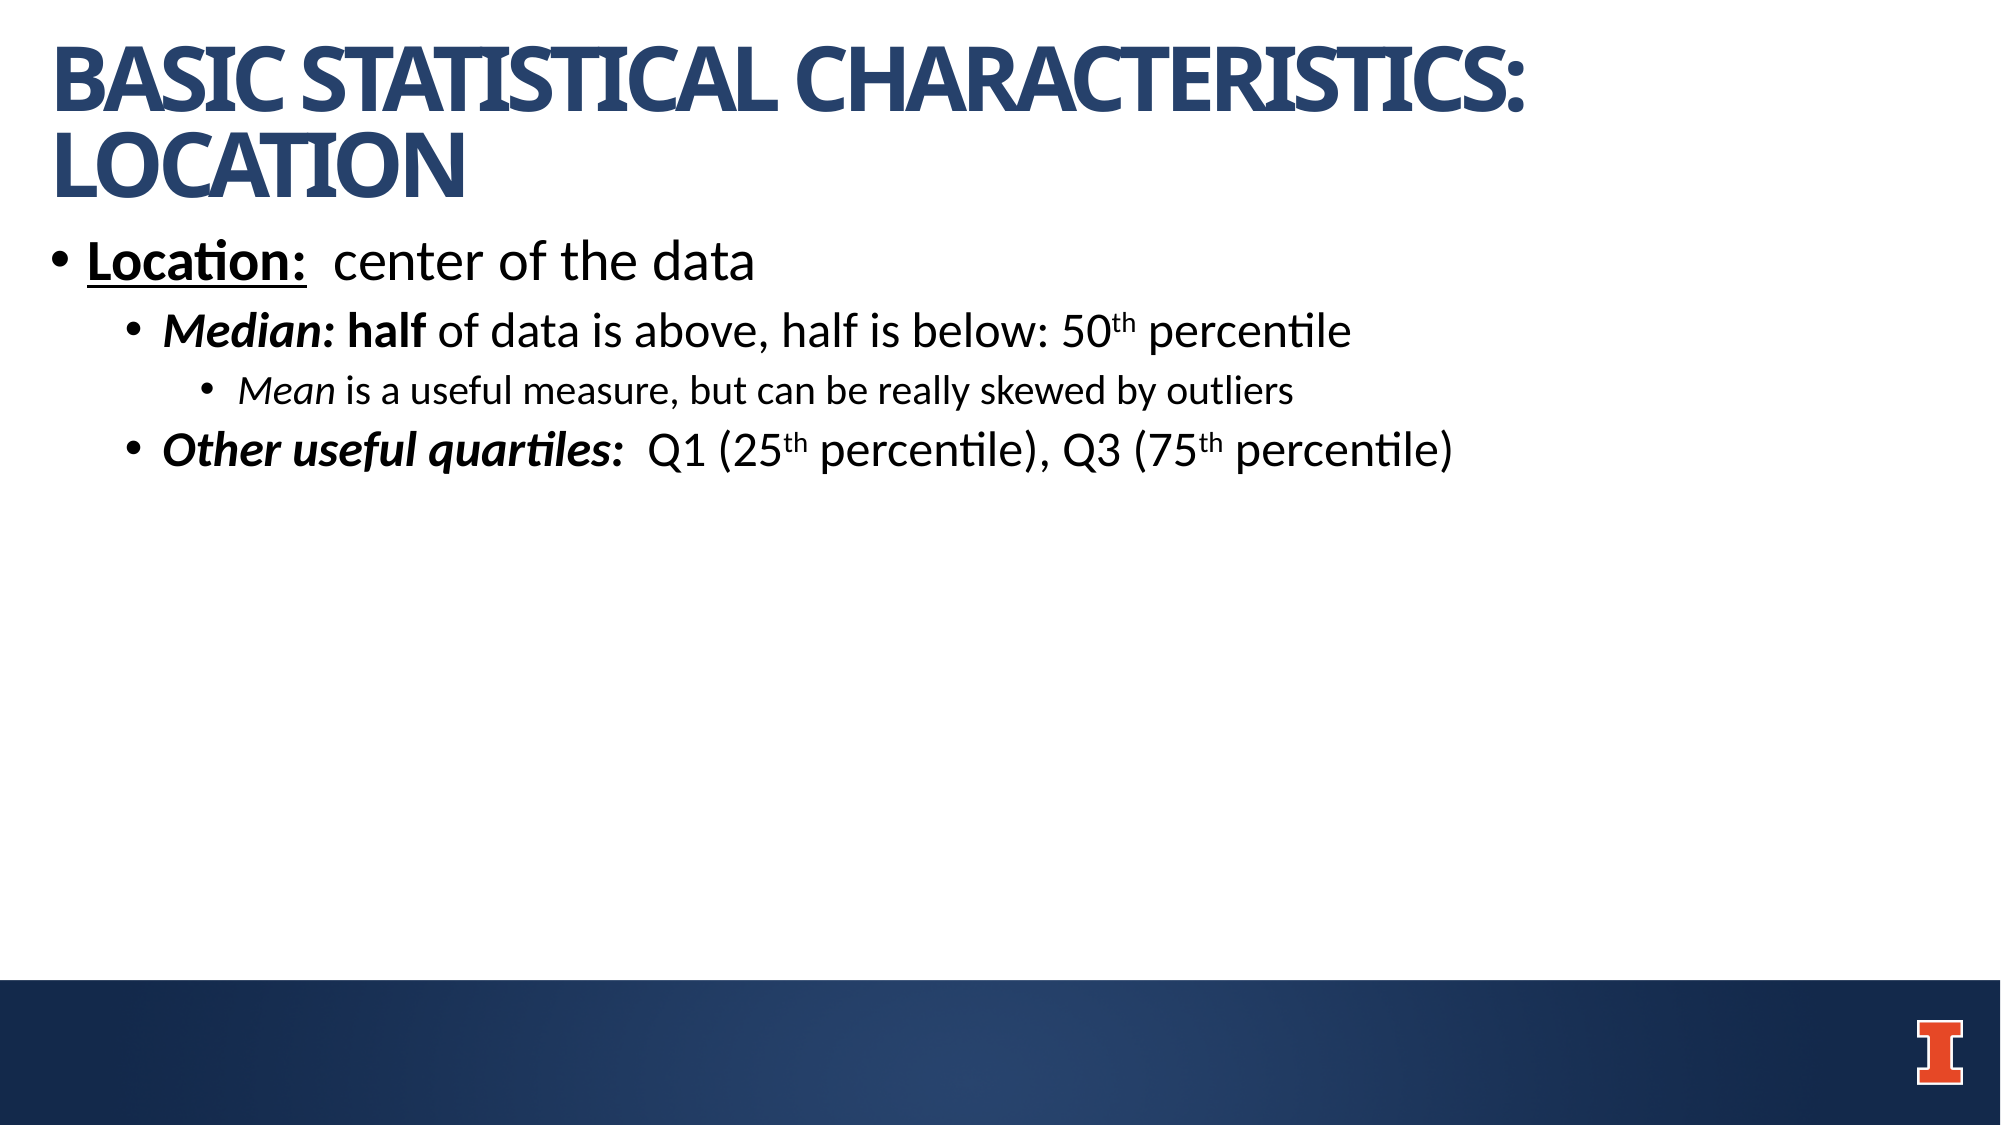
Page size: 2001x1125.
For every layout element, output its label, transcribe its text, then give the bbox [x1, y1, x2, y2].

picture [0, 0, 2001, 1125]
list Location: center of the data Median: half of data is above, half is below: 50th percentile Mean is a useful measure, but can be really skewed by outliers Other useful quartiles: Q1 (25th percentile), Q3 (75th percentile) [34, 223, 1873, 965]
title BASIC STATISTICAL CHARACTERISTICS: LOCATION [34, 34, 1963, 223]
